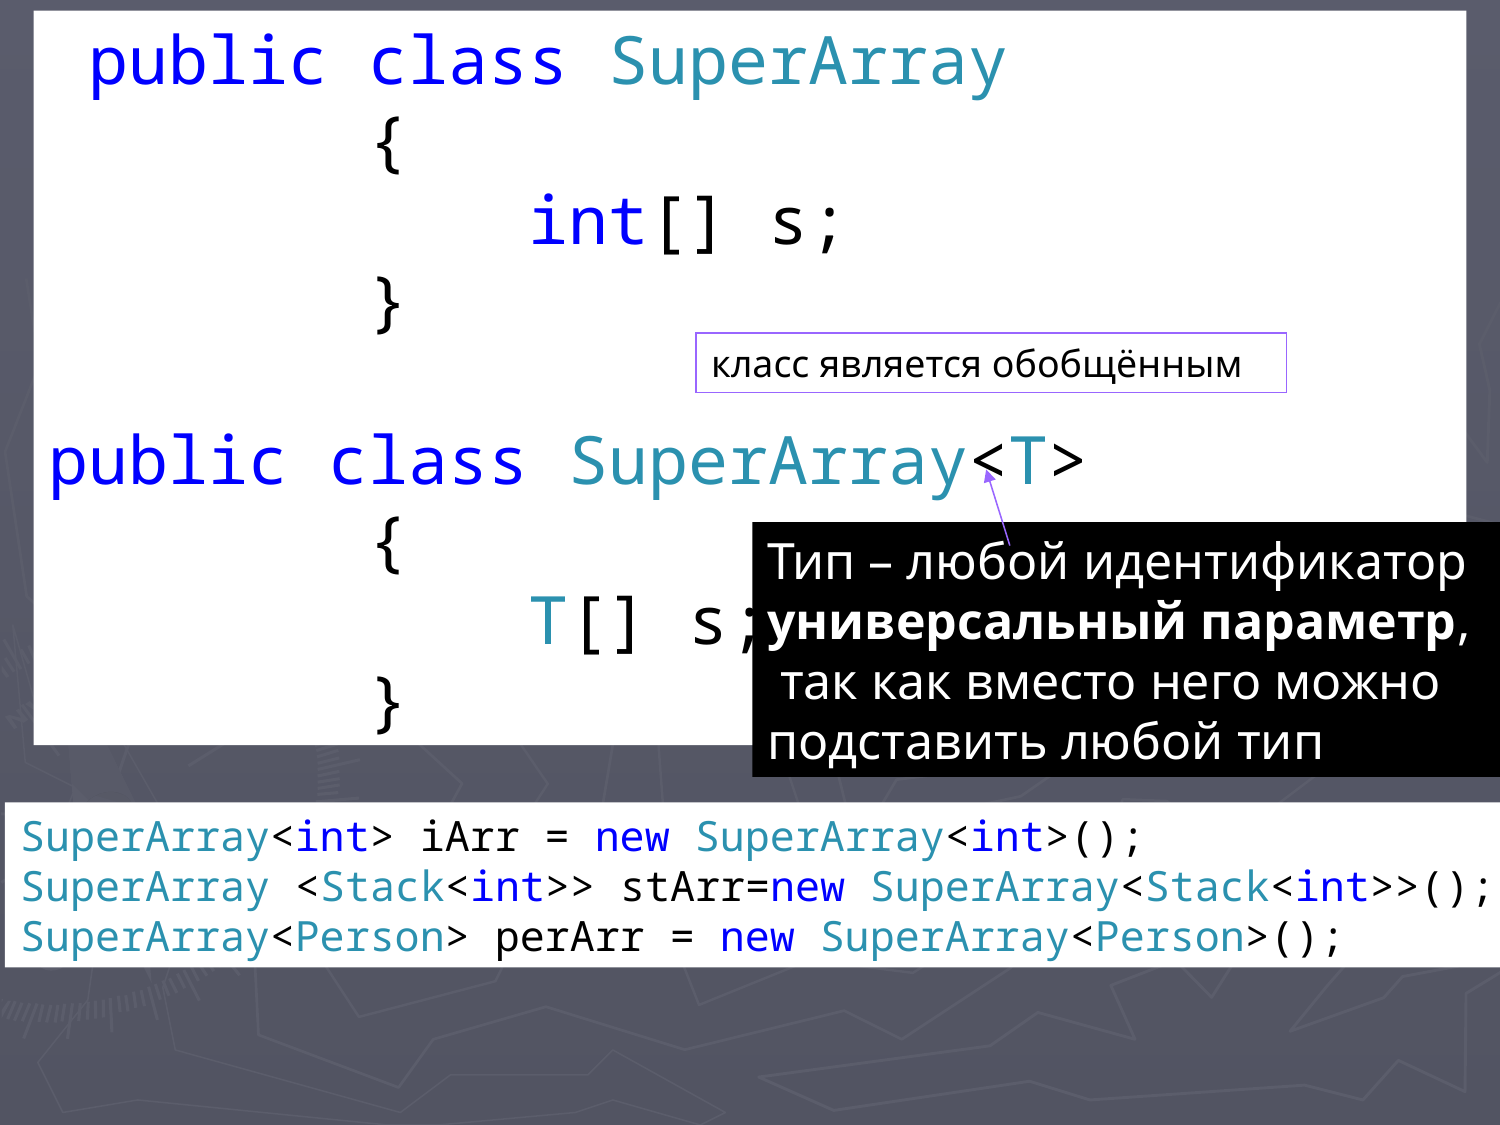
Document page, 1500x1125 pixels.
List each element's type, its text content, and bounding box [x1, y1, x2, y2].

text_box SuperArray<int> iArr = new SuperArray<int>(); SuperArray <Stack<int>> stArr=new SuperArray<Stack<int>>(); SuperArray<Person> perArr = new SuperArray<Person>(); [4, 802, 1500, 968]
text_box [985, 469, 1011, 546]
text_box класс является обобщённым [696, 332, 1287, 393]
text_box public class SuperArray { int[] s; } public class SuperArray<T> { T[] s; } [33, 10, 1467, 746]
text_box Тип – любой идентификатор универсальный параметр, так как вместо него можно подставить любой тип [752, 522, 1500, 777]
